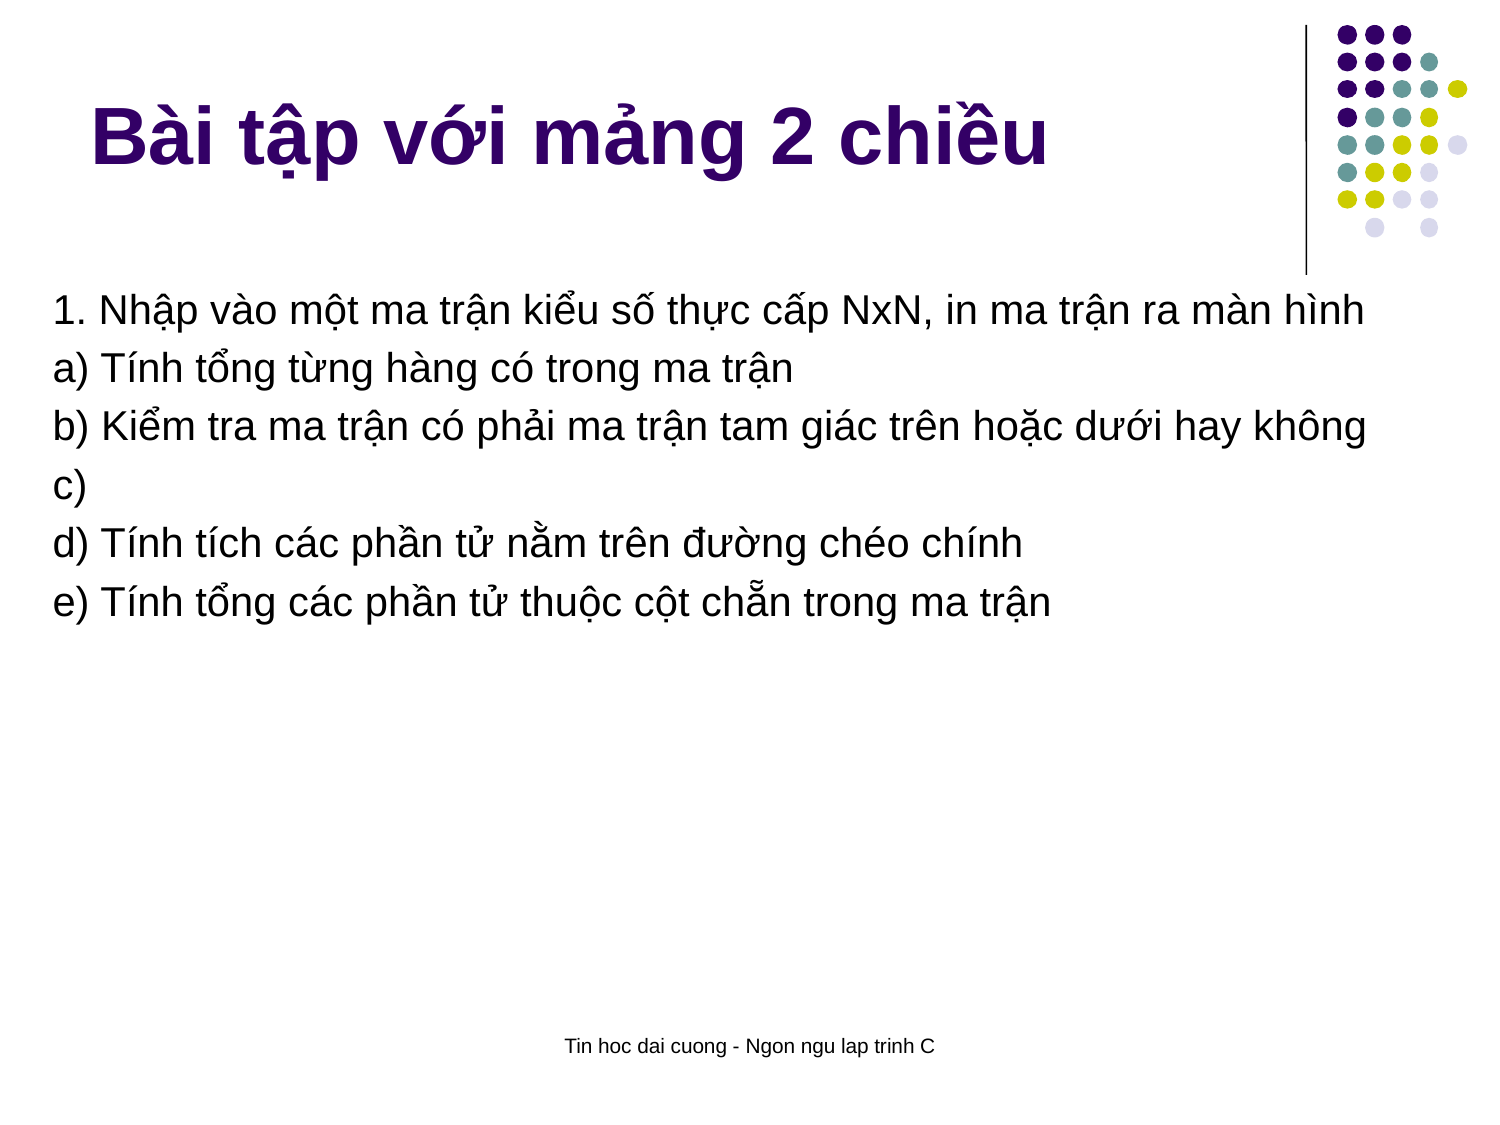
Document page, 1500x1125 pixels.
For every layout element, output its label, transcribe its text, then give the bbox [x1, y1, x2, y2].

list 1. Nhập vào một ma trận kiểu số thực cấp NxN, in ma trận ra màn hình a) Tính tổng từng hàng có trong ma trận b) Kiểm tra ma trận có phải ma trận tam giác trên hoặc dưới hay không c) d) Tính tích các phần tử nằm trên đường chéo chính e) Tính tổng các phần tử thuộc cột chẵn trong ma trận [37, 275, 1450, 988]
footer Tin hoc dai cuong - Ngon ngu lap trinh C [512, 1024, 988, 1101]
title Bài tập với mảng 2 chiều [75, 33, 1313, 189]
